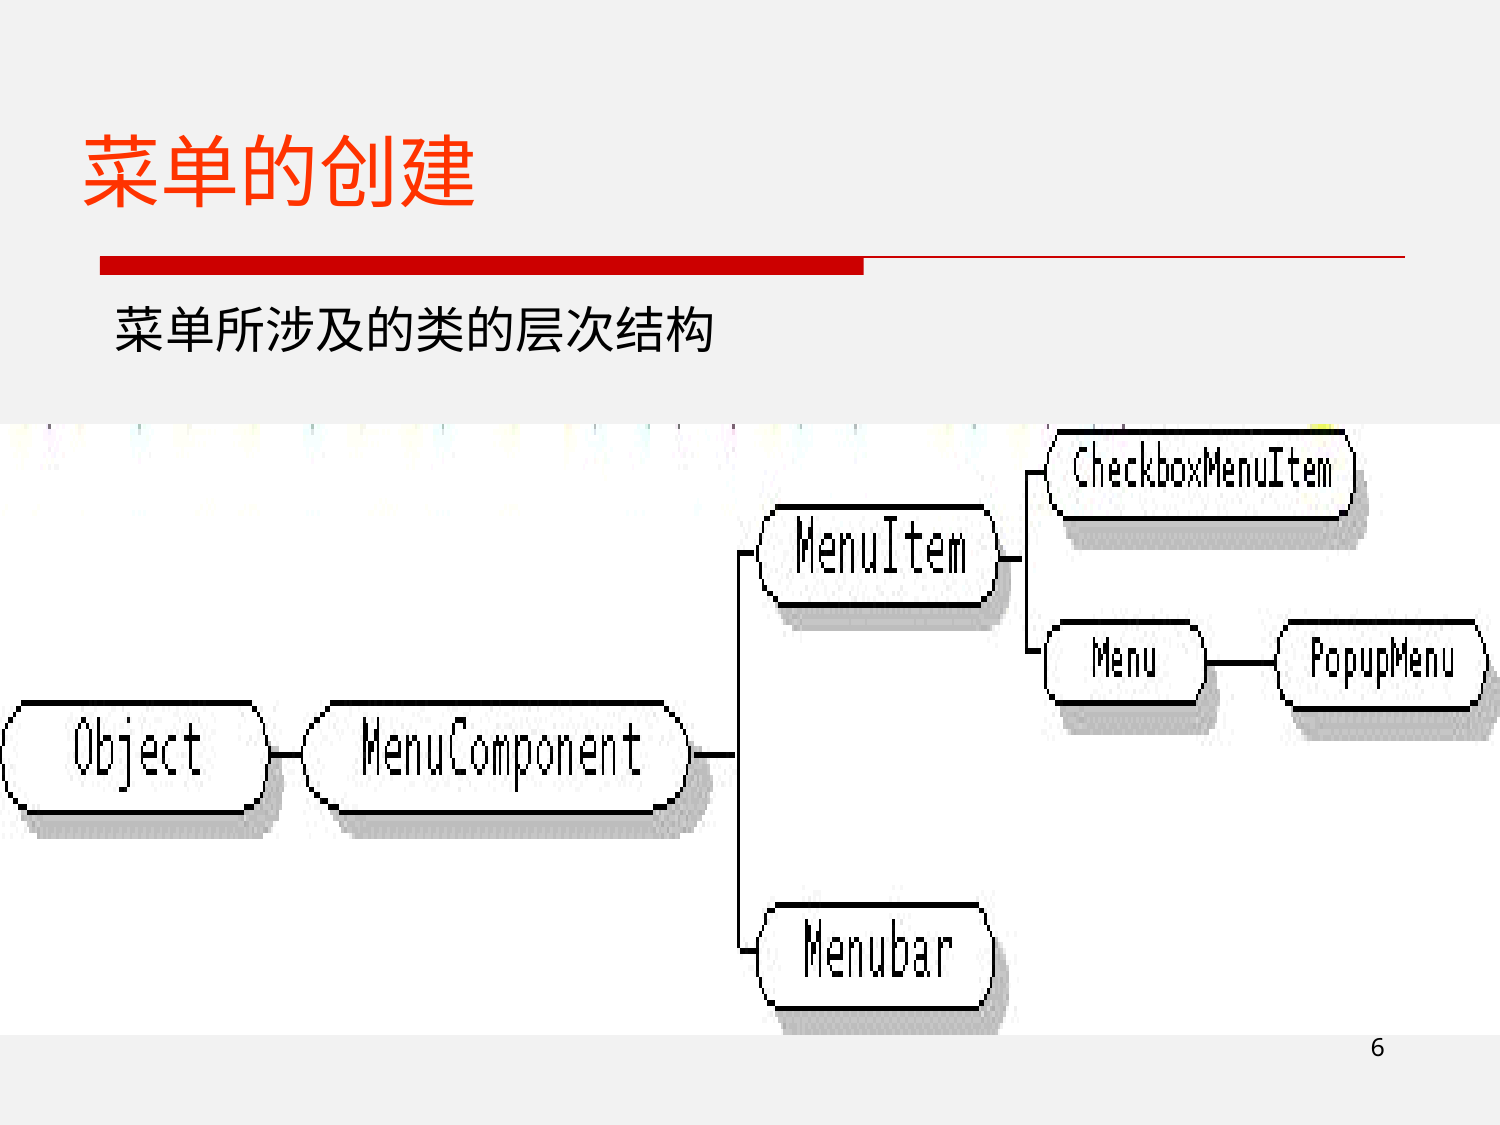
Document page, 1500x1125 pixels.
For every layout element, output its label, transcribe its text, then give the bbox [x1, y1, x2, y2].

picture [0, 424, 1500, 1036]
slide_number 6 [1074, 1044, 1401, 1103]
text_box 菜单所涉及的类的层次结构 [100, 290, 1376, 366]
text_box 菜单的创建 [66, 37, 1342, 225]
